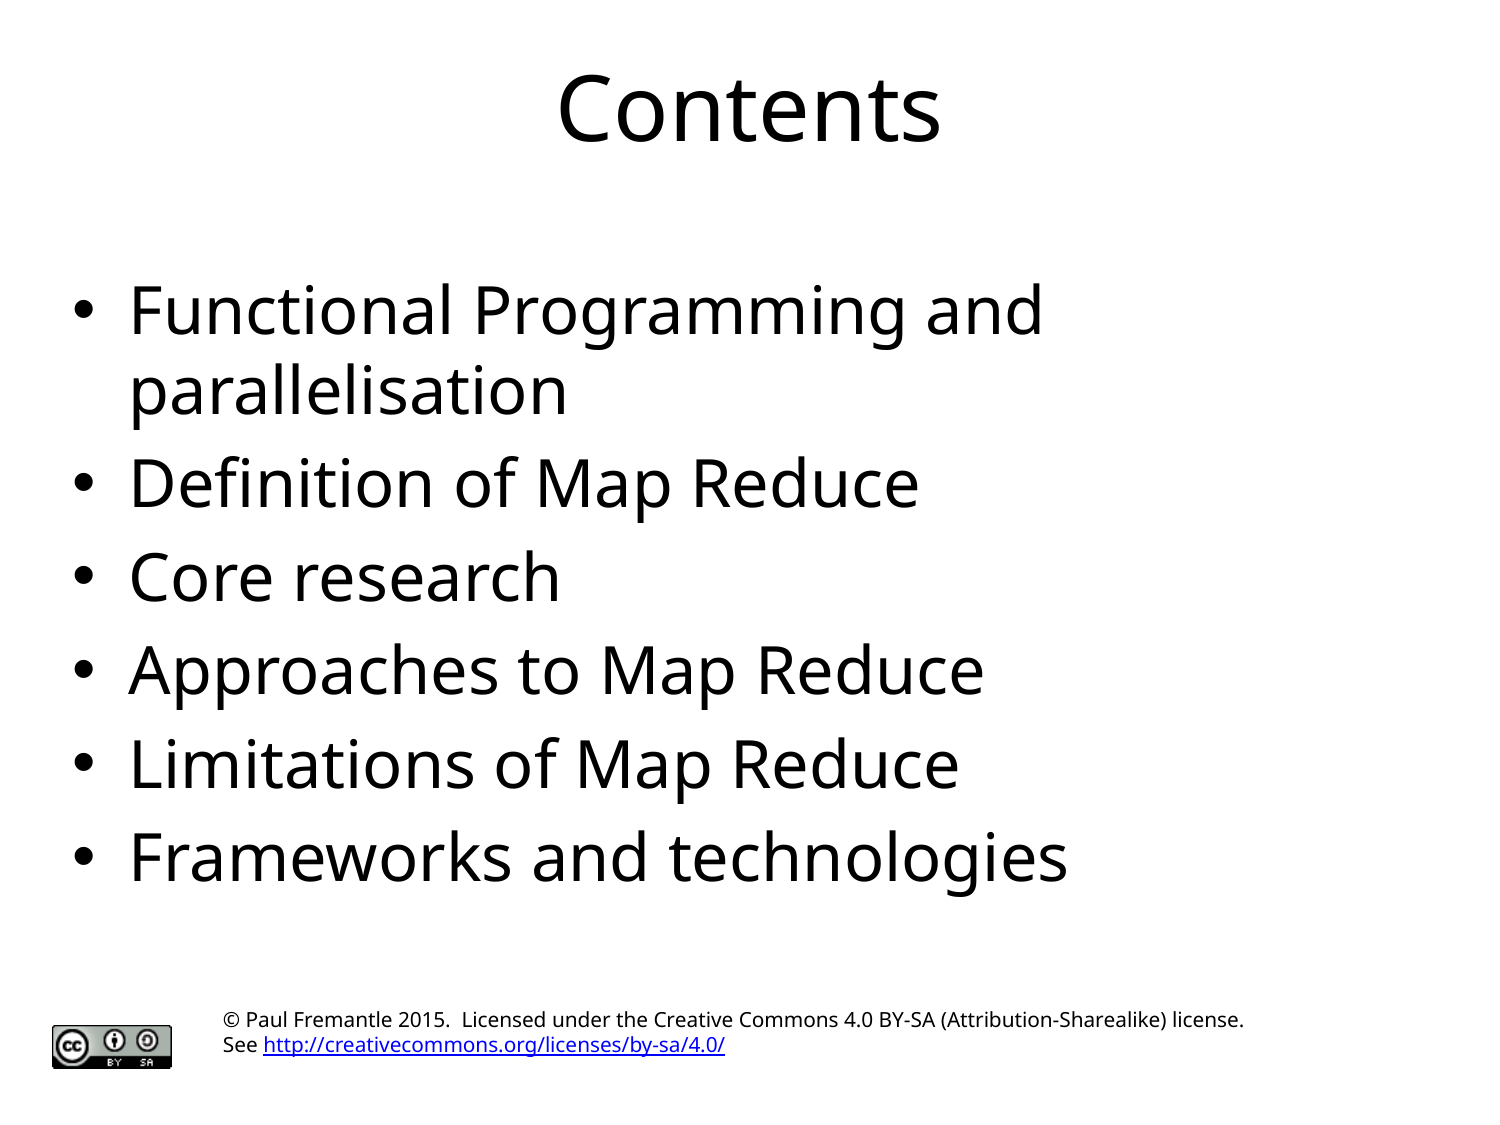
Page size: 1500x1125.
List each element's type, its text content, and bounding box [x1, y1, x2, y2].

picture [52, 1025, 172, 1069]
title Contents [75, 45, 1425, 233]
list Functional Programming and parallelisation Definition of Map Reduce Core research Approaches to Map Reduce Limitations of Map Reduce Frameworks and technologies [61, 262, 1412, 1005]
